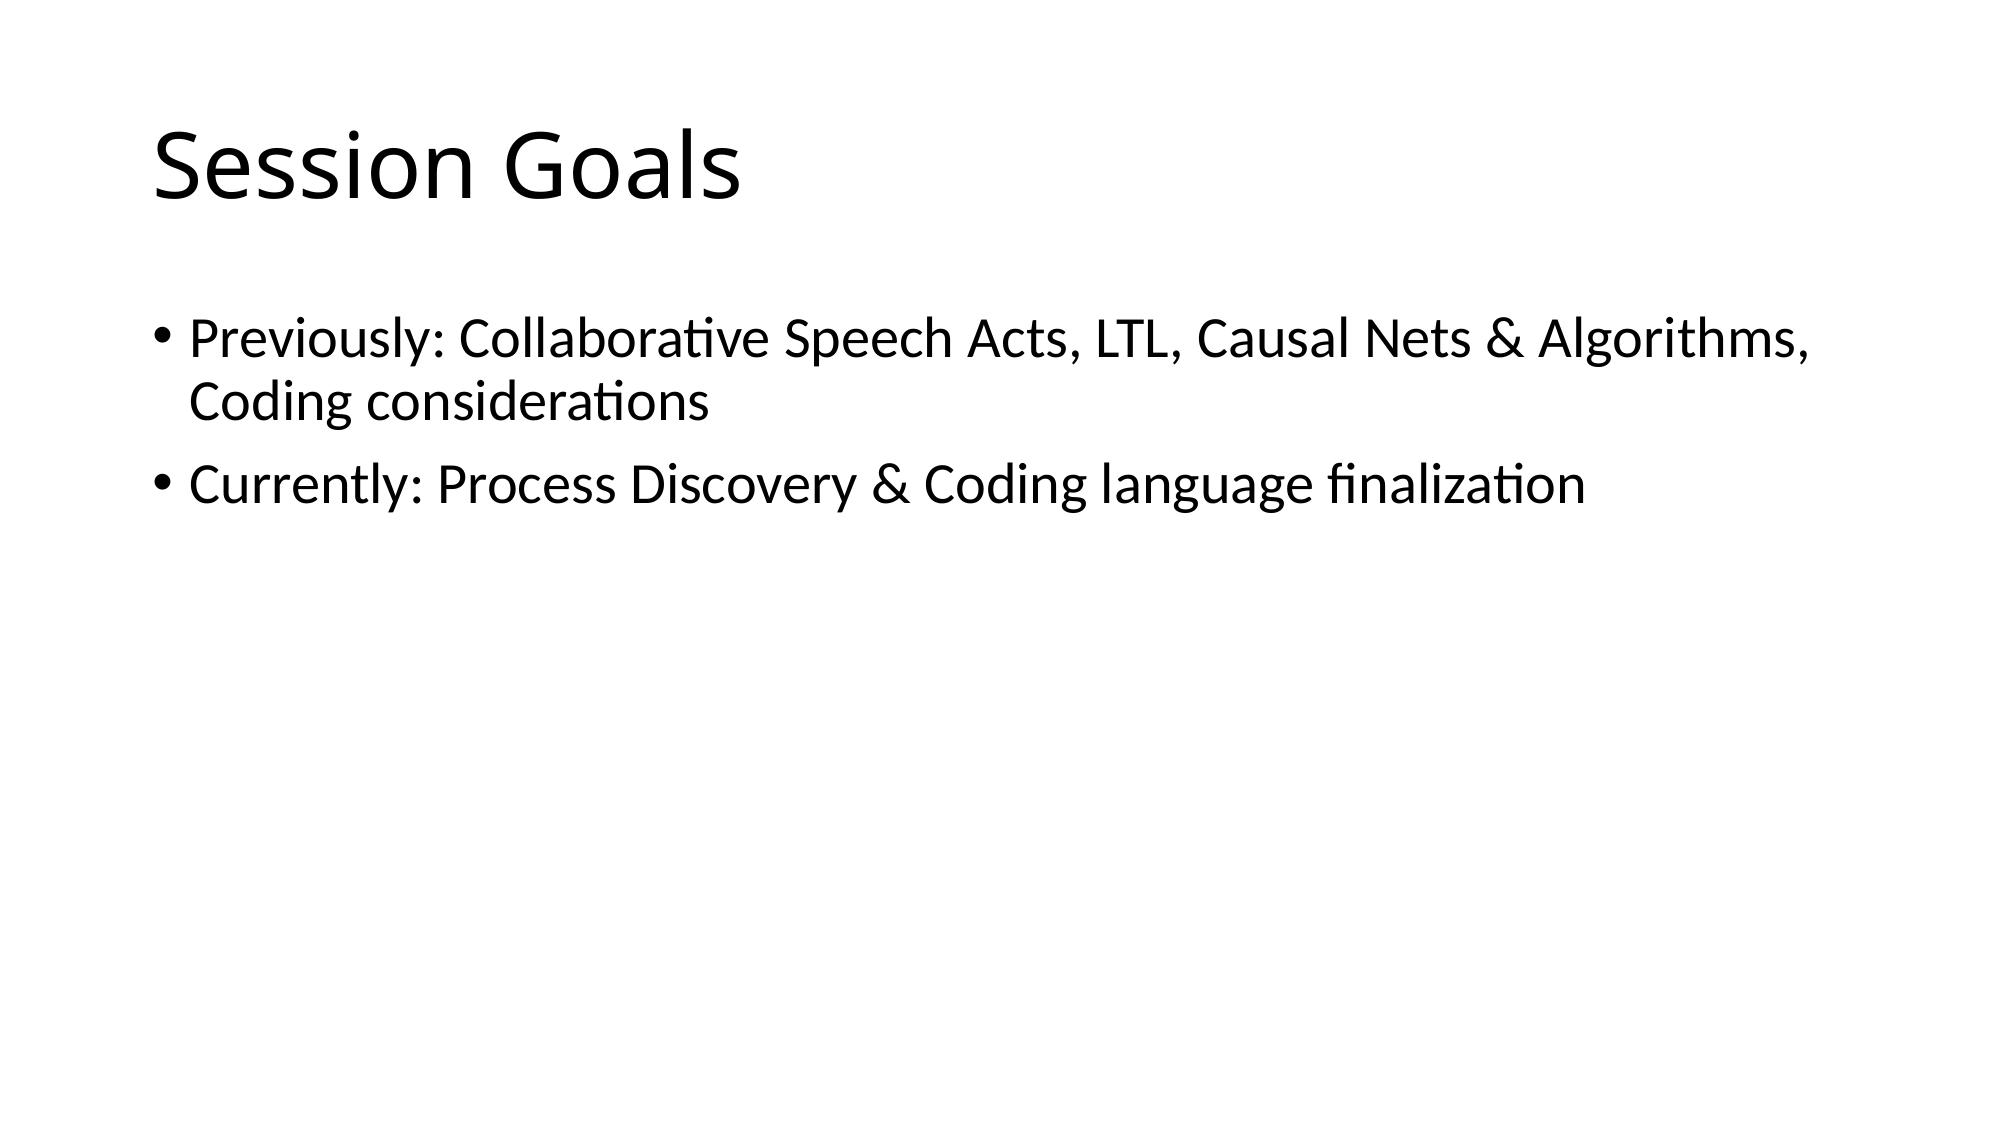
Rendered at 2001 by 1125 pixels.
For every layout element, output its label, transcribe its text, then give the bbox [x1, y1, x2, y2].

list Previously: Collaborative Speech Acts, LTL, Causal Nets & Algorithms, Coding considerations Currently: Process Discovery & Coding language finalization [137, 299, 1863, 1014]
title Session Goals [137, 59, 1863, 278]
